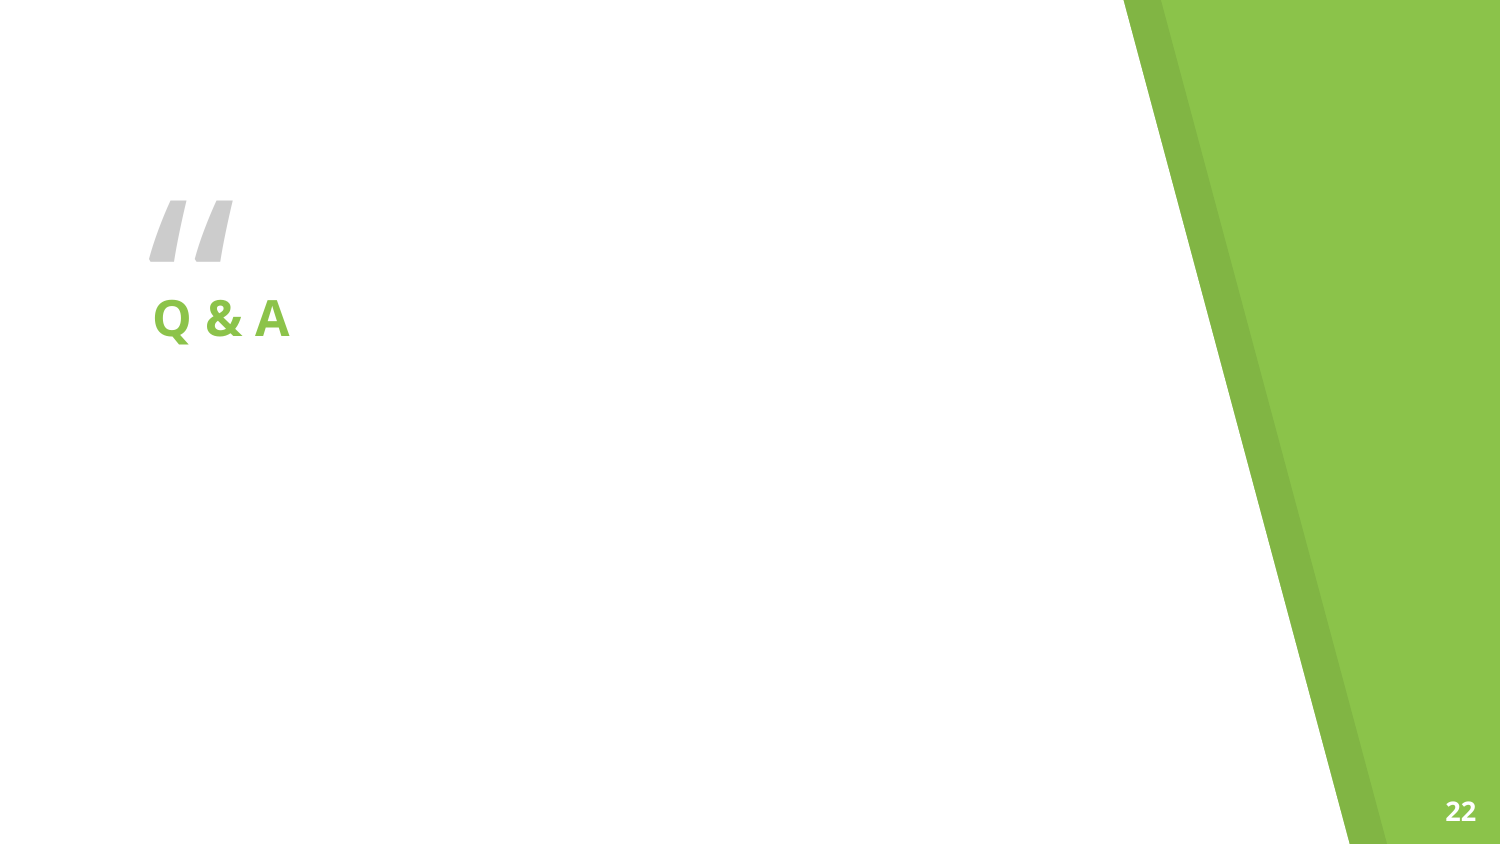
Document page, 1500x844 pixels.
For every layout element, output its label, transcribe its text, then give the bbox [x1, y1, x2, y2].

slide_number 22 [1401, 779, 1492, 844]
list Q & A [137, 271, 1011, 642]
